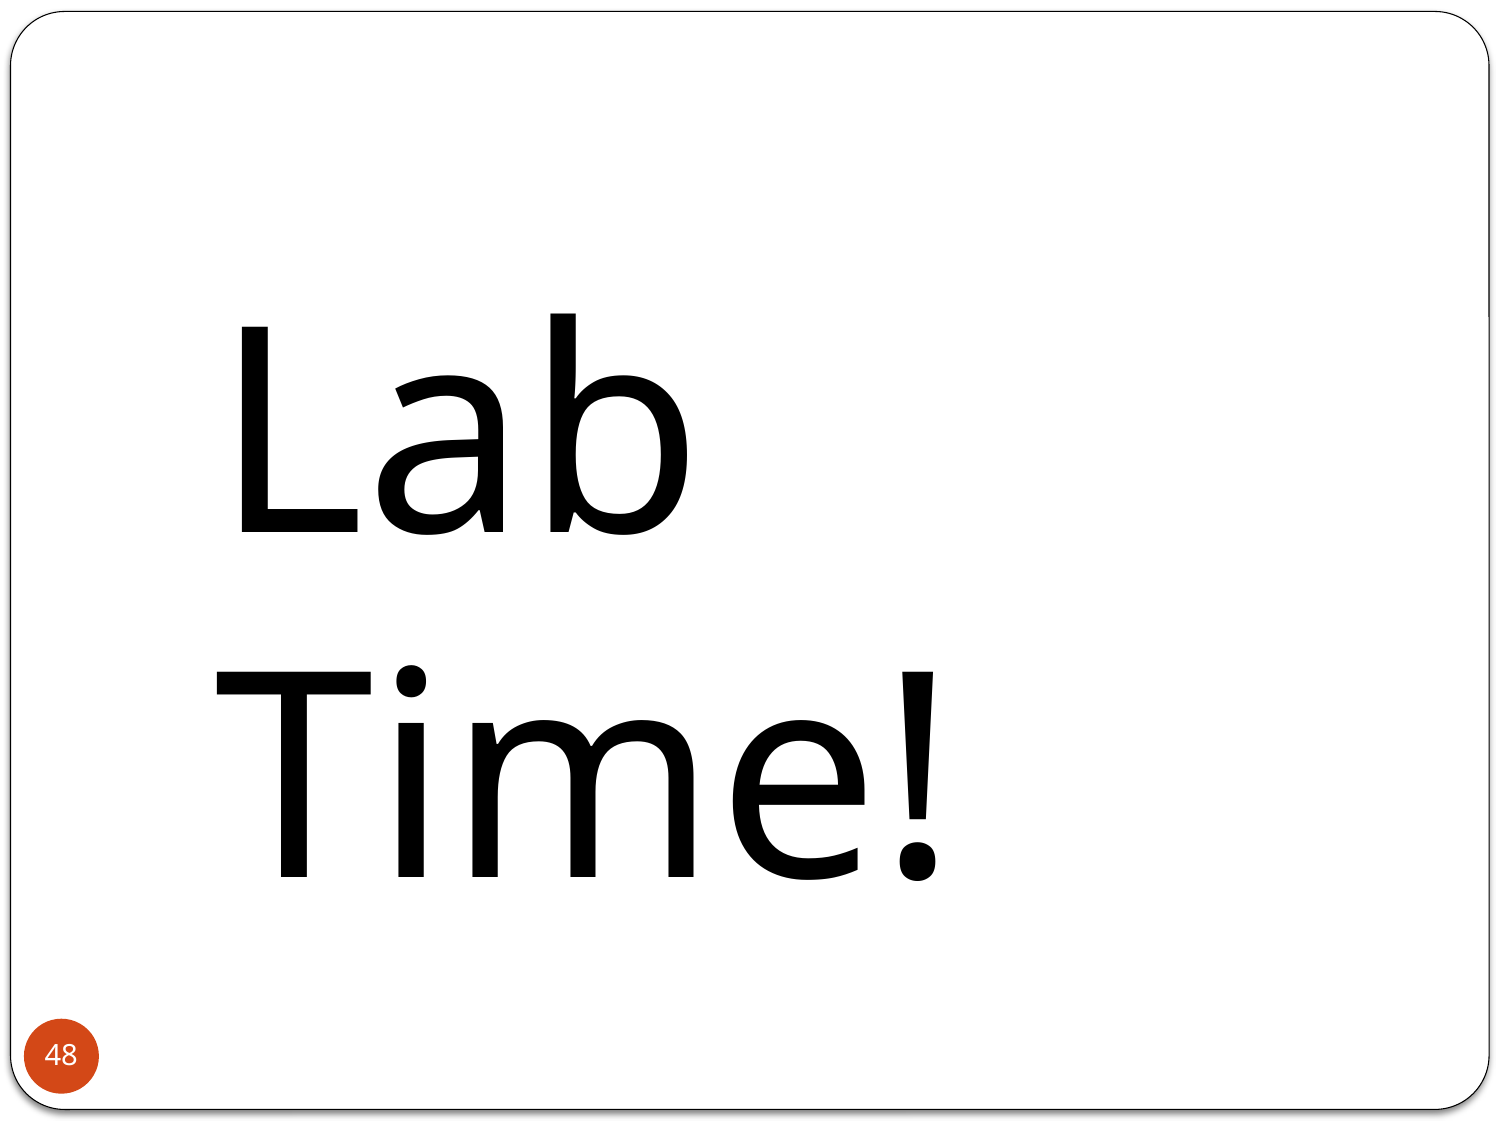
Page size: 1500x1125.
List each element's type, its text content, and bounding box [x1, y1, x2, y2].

list Lab Time! [200, 237, 1275, 988]
slide_number 48 [23, 1018, 99, 1094]
